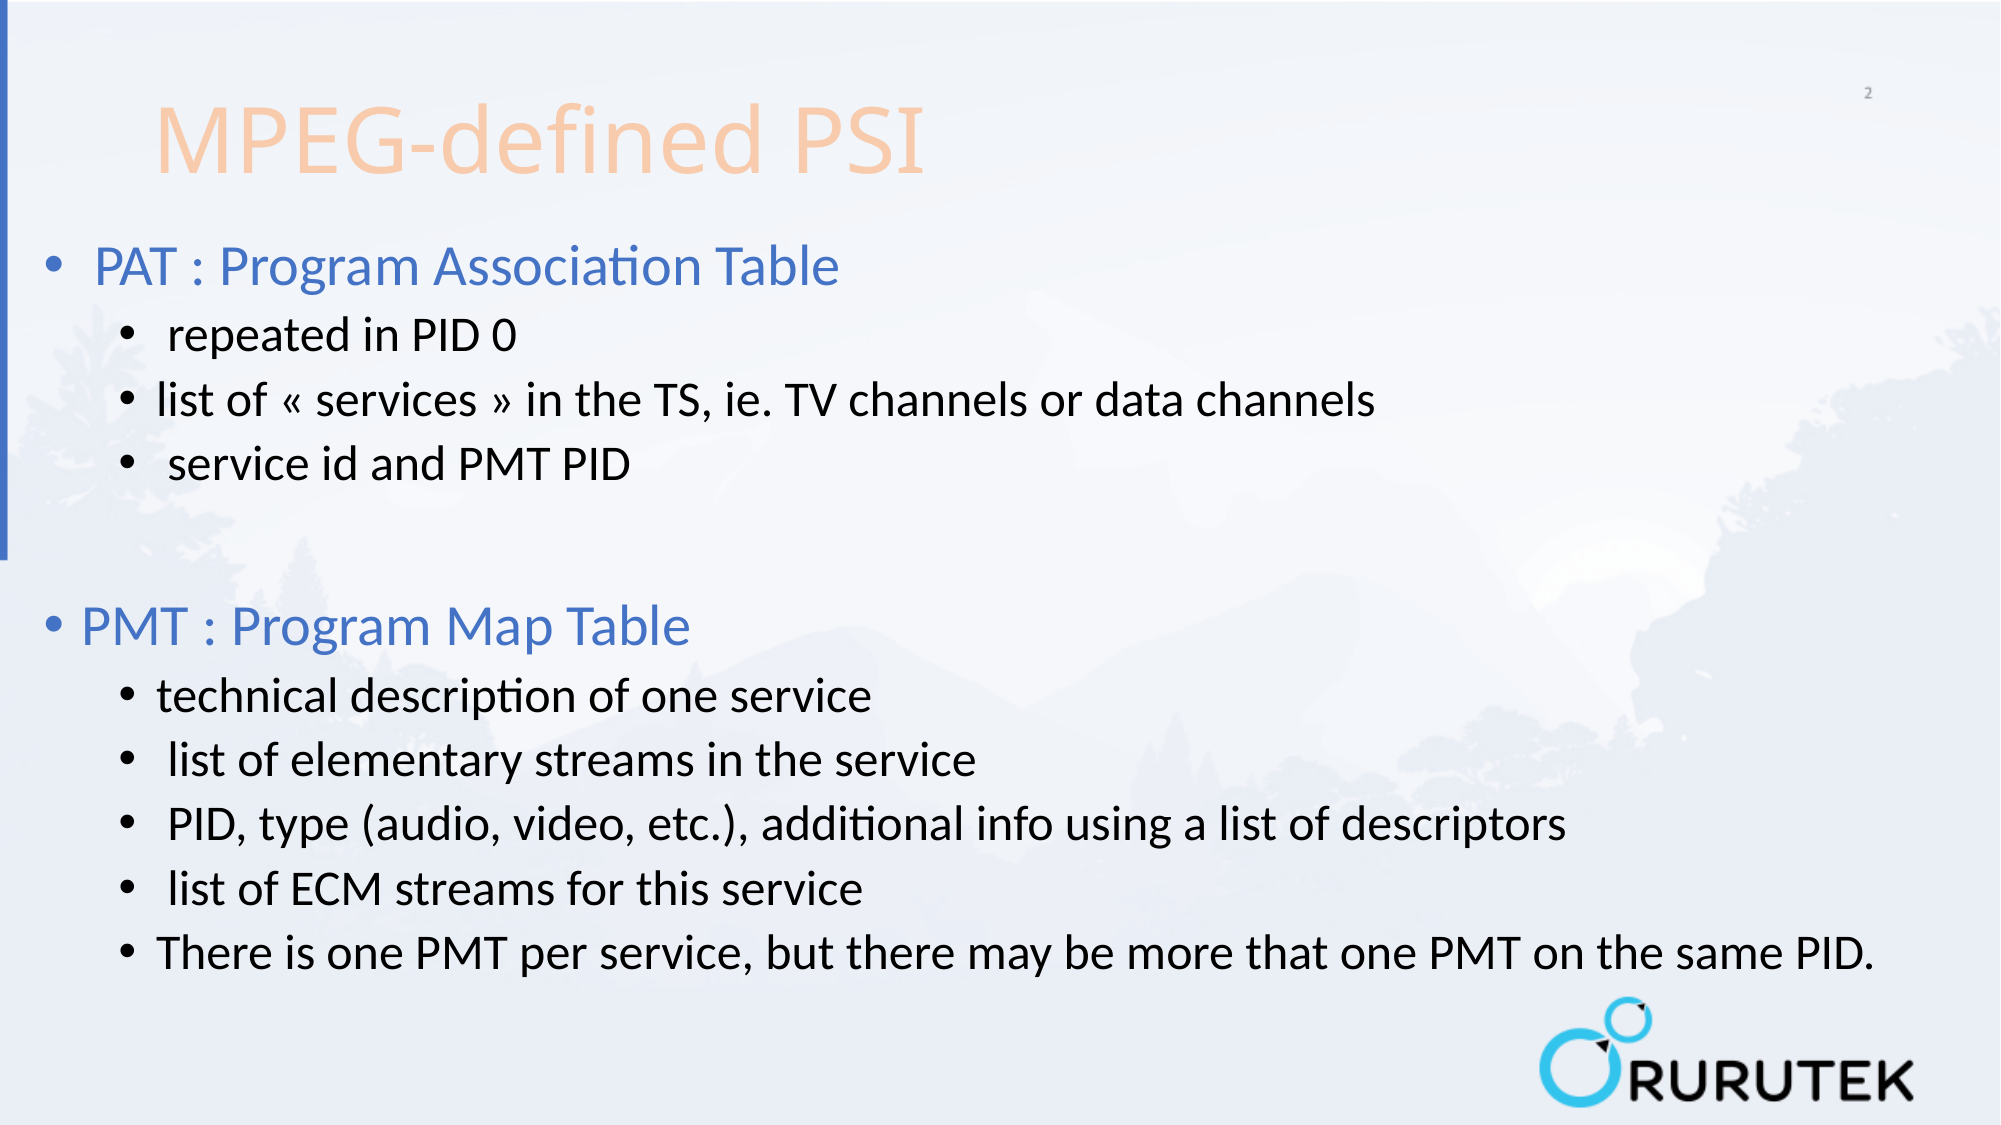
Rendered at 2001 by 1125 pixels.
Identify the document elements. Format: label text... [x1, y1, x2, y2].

picture [0, 0, 2001, 1125]
list PAT : Program Association Table repeated in PID 0 list of « services » in the TS, ie. TV channels or data channels service id and PMT PID PMT : Program Map Table technical description of one service list of elementary streams in the service PID, type (audio, video, etc.), additional info using a list of descriptors list of ECM streams for this service There is one PMT per service, but there may be more that one PMT on the same PID. [28, 227, 1972, 1095]
title MPEG-defined PSI [137, 59, 1863, 227]
